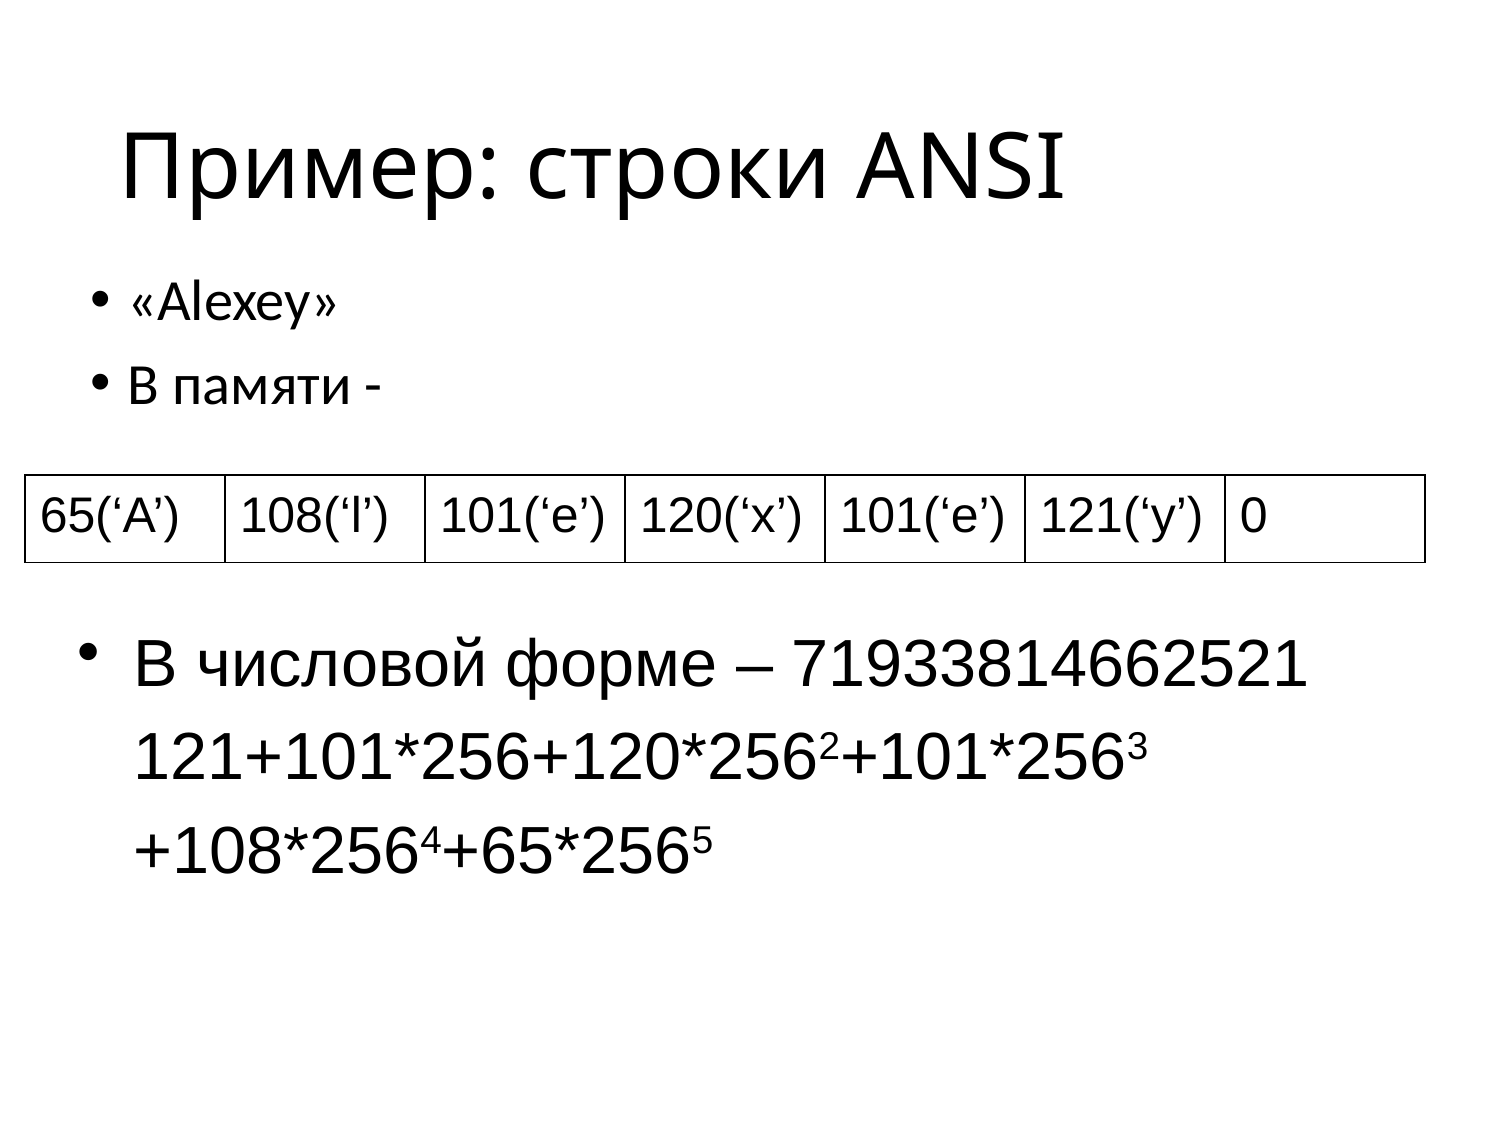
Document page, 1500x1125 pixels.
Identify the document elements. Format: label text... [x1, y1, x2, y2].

text_box 101(‘e’) [825, 474, 1025, 563]
text_box В числовой форме – 71933814662521 121+101*256+120*2562+101*2563 +108*2564+65*2565 [62, 612, 1413, 1025]
text_box 108(‘l’) [225, 474, 425, 563]
text_box 121(‘y’) [1025, 474, 1224, 563]
text_box 65(‘A’) [24, 474, 225, 563]
text_box 120(‘x’) [624, 474, 825, 563]
text_box 0 [1224, 474, 1425, 563]
list «Alexey» В памяти - [75, 262, 1425, 474]
title Пример: строки ANSI [103, 59, 1397, 262]
text_box 101(‘e’) [425, 474, 624, 563]
